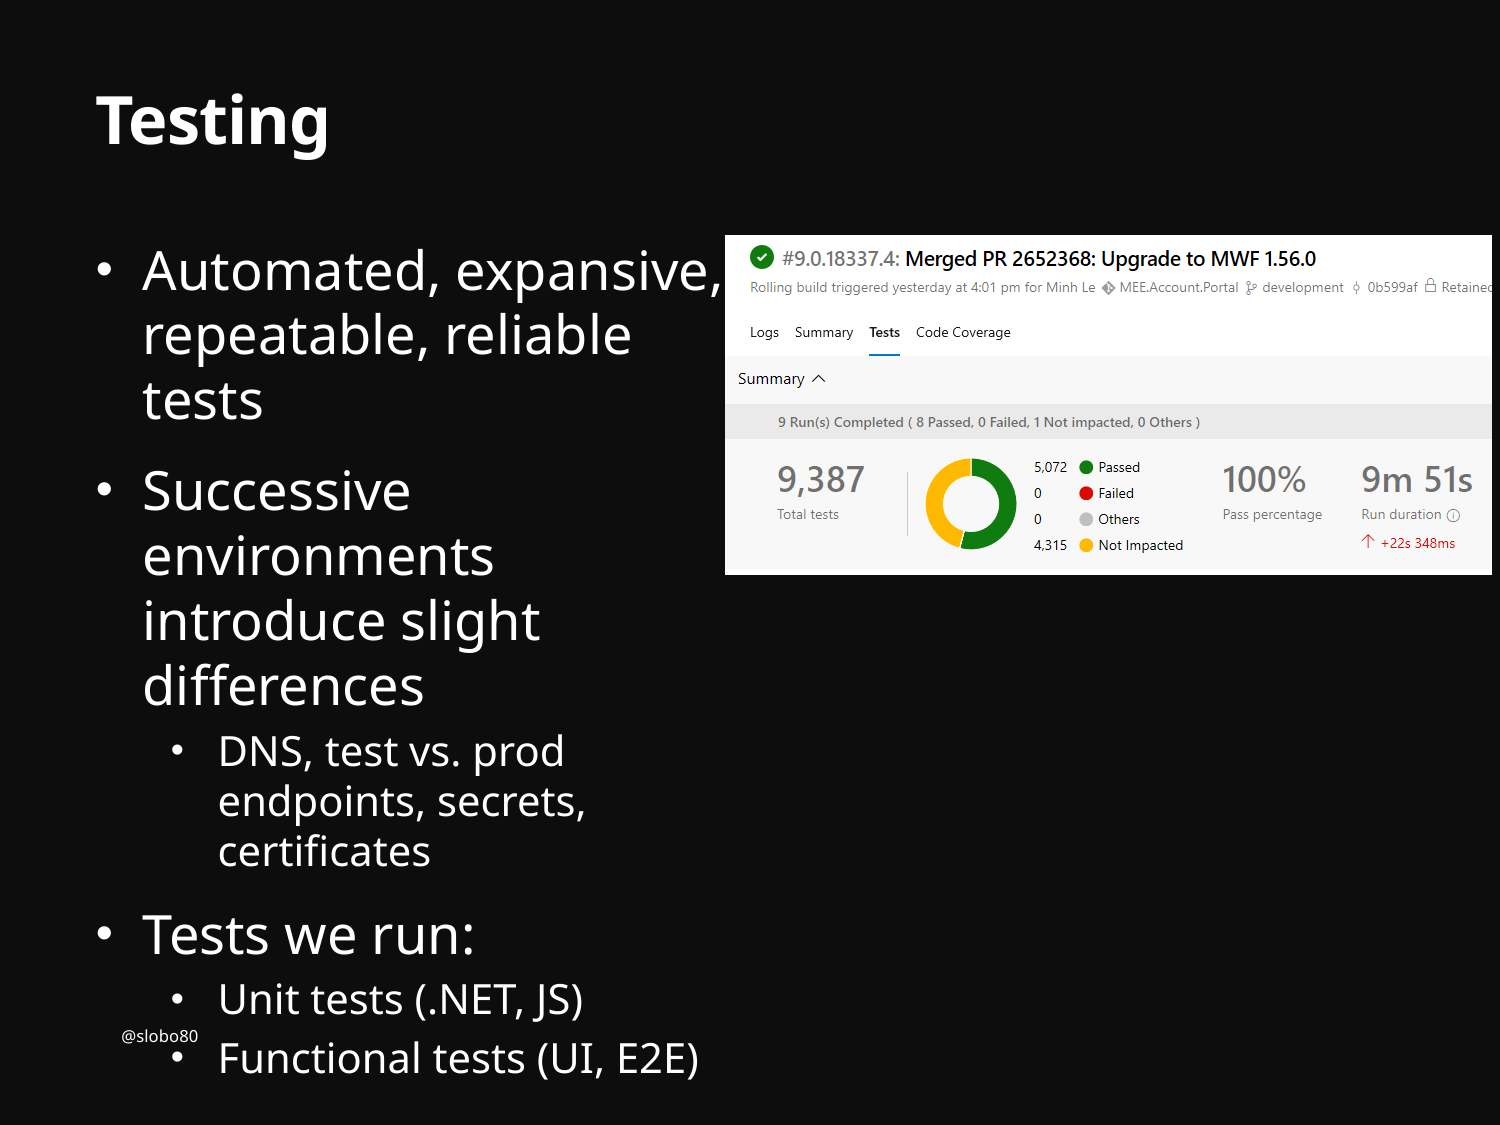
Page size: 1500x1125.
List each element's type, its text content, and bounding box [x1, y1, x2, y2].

picture [725, 235, 1492, 576]
title Testing [95, 78, 1404, 159]
list Automated, expansive, repeatable, reliable tests Successive environments introduce slight differences DNS, test vs. prod endpoints, secrets, certificates Tests we run: Unit tests (.NET, JS) Functional tests (UI, E2E) [95, 235, 726, 963]
footer @slobo80 [106, 1007, 613, 1068]
